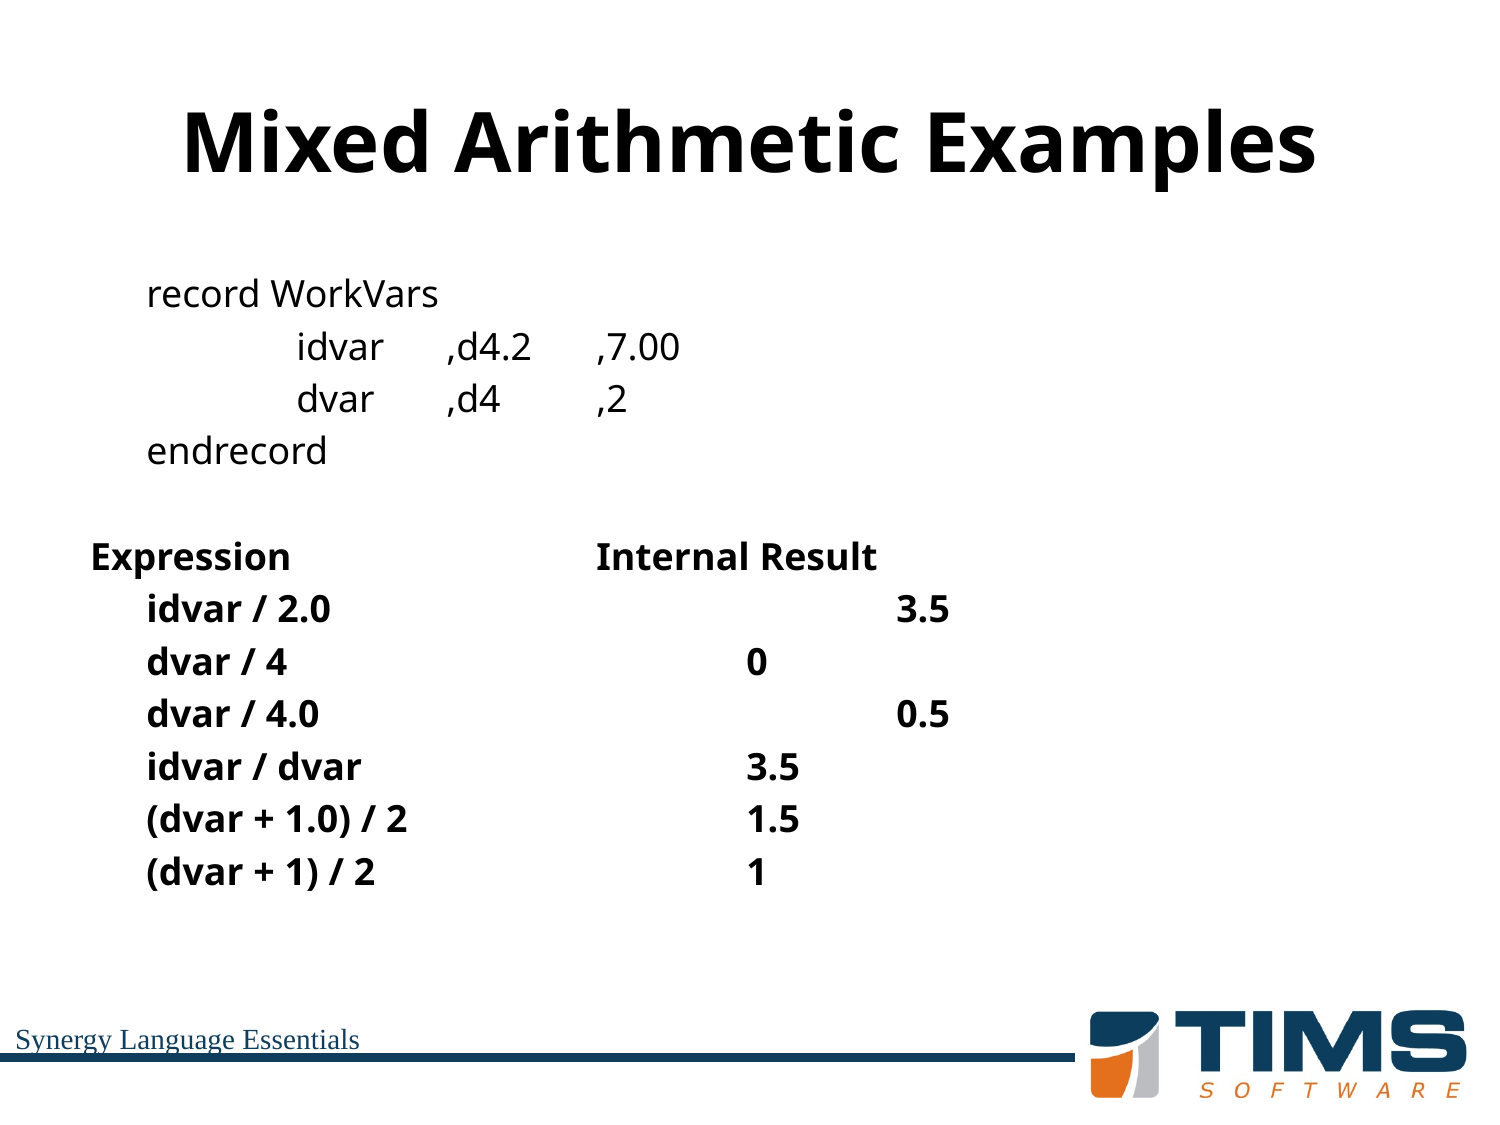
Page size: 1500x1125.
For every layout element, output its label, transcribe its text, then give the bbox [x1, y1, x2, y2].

footer Synergy Language Essentials [0, 1012, 650, 1088]
list record WorkVars idvar ,d4.2 ,7.00 dvar ,d4 ,2 endrecord Expression Internal Result idvar / 2.0 3.5 dvar / 4 0 dvar / 4.0 0.5 idvar / dvar 3.5 (dvar + 1.0) / 2 1.5 (dvar + 1) / 2 1 [75, 262, 1425, 1005]
picture [1087, 1007, 1469, 1098]
title Mixed Arithmetic Examples [75, 45, 1425, 233]
